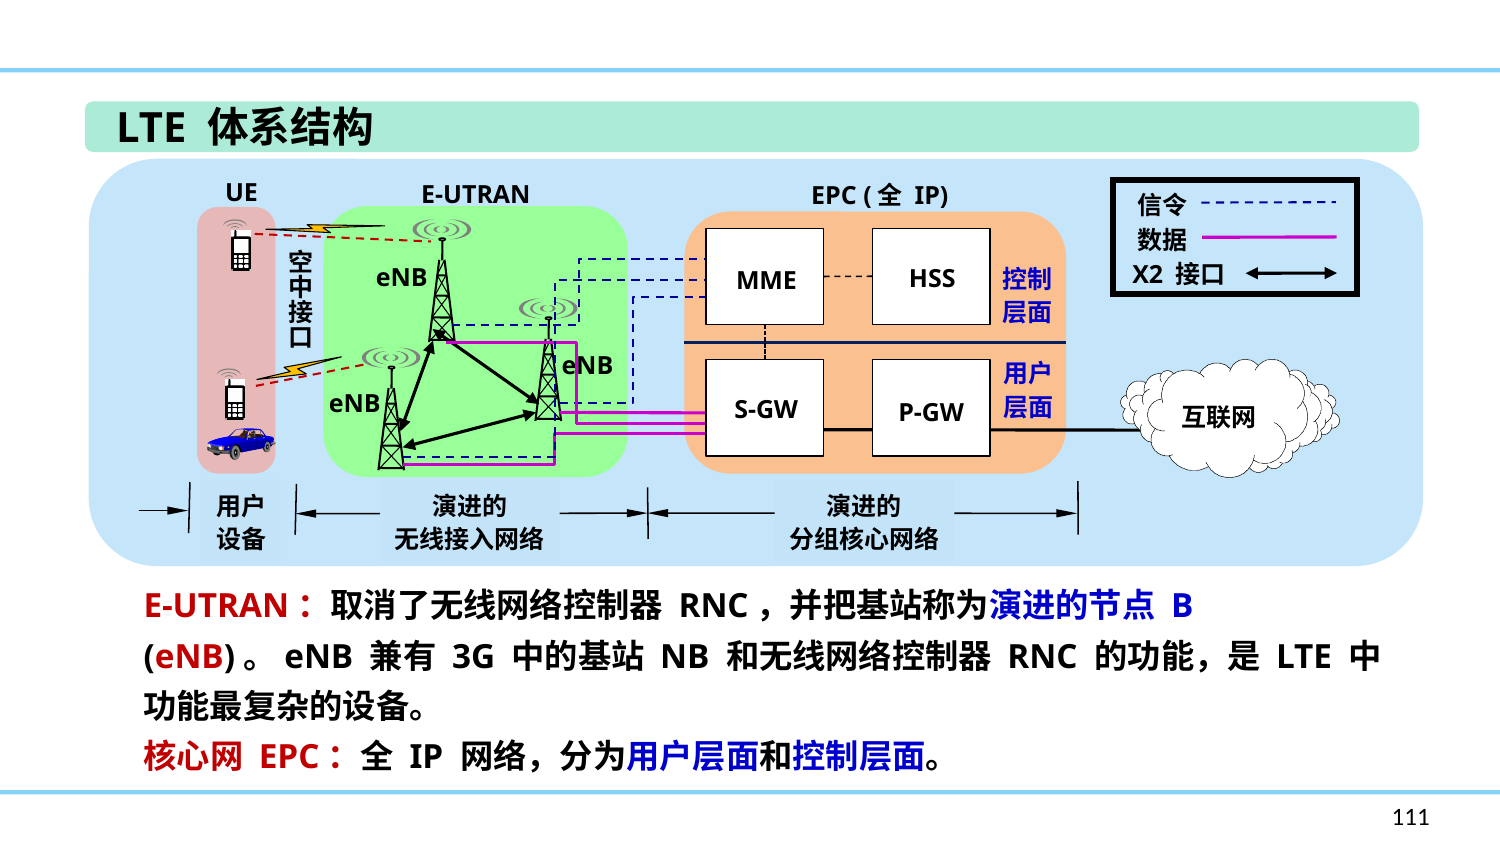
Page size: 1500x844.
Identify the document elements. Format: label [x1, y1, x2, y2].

text_box [84, 93, 1426, 783]
slide_number [1376, 792, 1472, 838]
